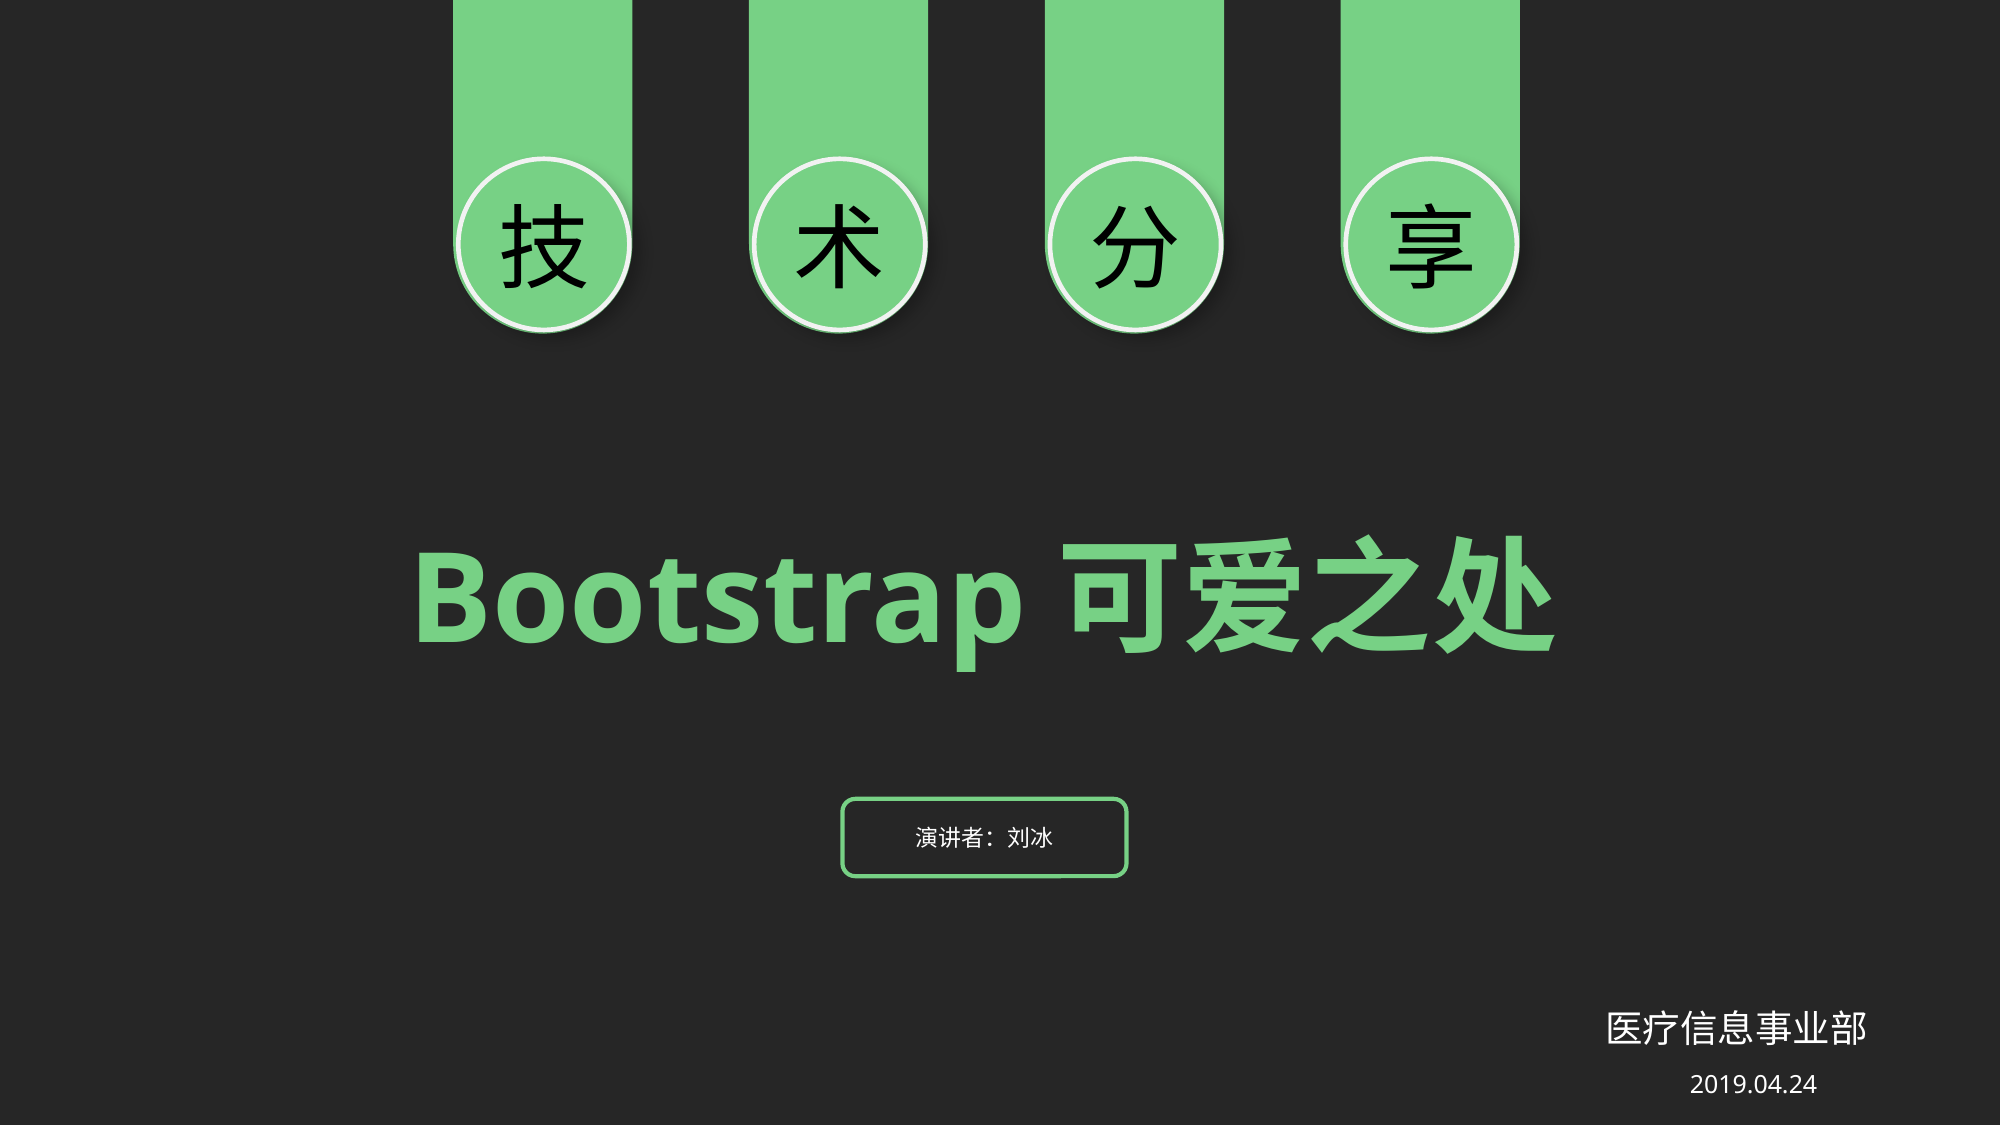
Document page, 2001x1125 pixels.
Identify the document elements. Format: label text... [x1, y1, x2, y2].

text_box 分 [1048, 157, 1223, 331]
text_box 术 [753, 157, 927, 331]
text_box Bootstrap可爱之处 [393, 510, 1572, 676]
text_box 演讲者：刘冰 [841, 797, 1128, 878]
text_box 医疗信息事业部 [1590, 997, 1883, 1058]
text_box [747, 0, 930, 300]
text_box [1043, 0, 1226, 301]
text_box 享 [1344, 157, 1518, 331]
text_box [1339, 0, 1521, 296]
text_box 技 [457, 157, 631, 331]
text_box [452, 0, 634, 298]
text_box 2019.04.24 [1675, 1060, 1833, 1106]
